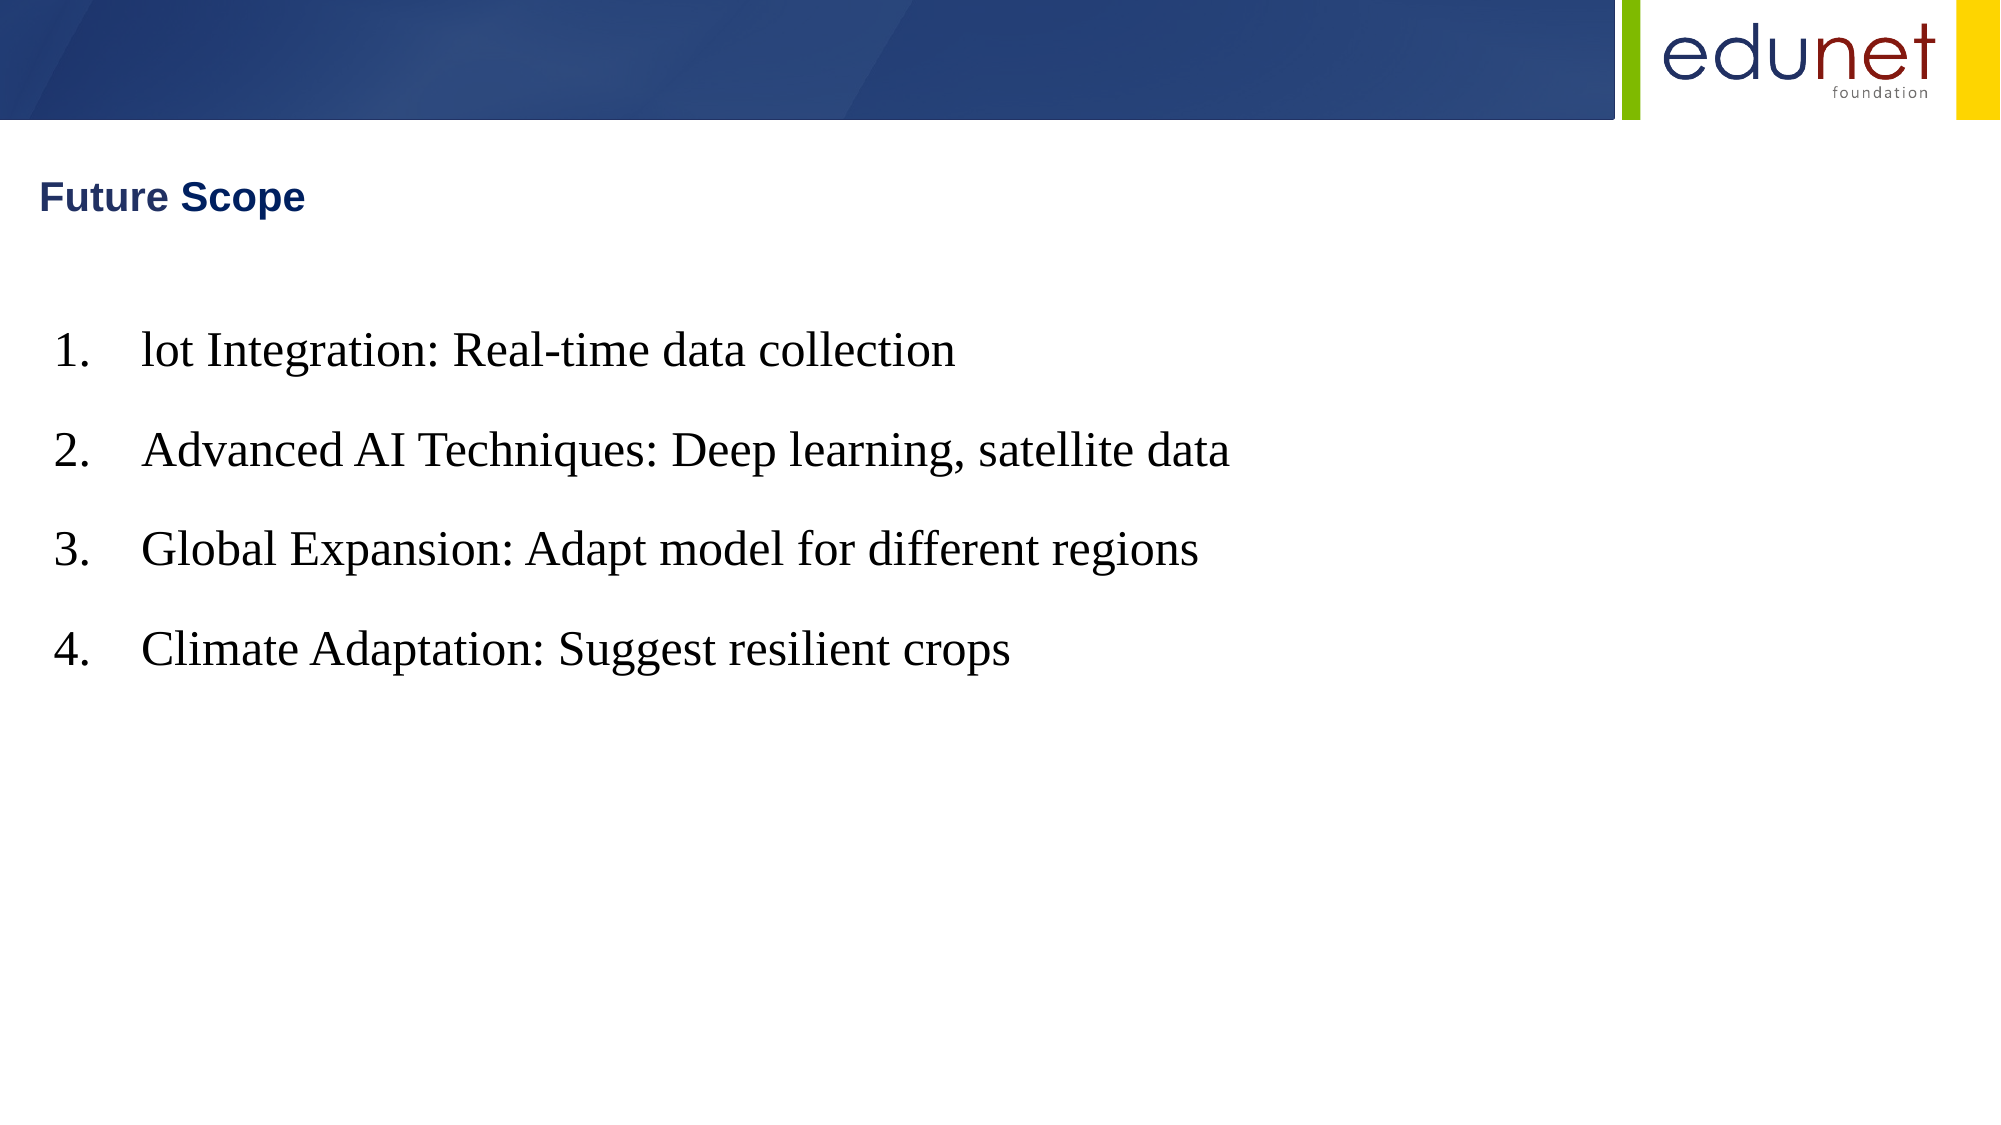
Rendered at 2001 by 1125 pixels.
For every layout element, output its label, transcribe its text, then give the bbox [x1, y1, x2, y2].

picture [1652, 12, 1948, 108]
text_box Future Scope [24, 162, 1026, 227]
text_box lot Integration: Real-time data collection Advanced AI Techniques: Deep learning, satellite data Global Expansion: Adapt model for different regions Climate Adaptation: Suggest resilient crops [38, 278, 1761, 847]
